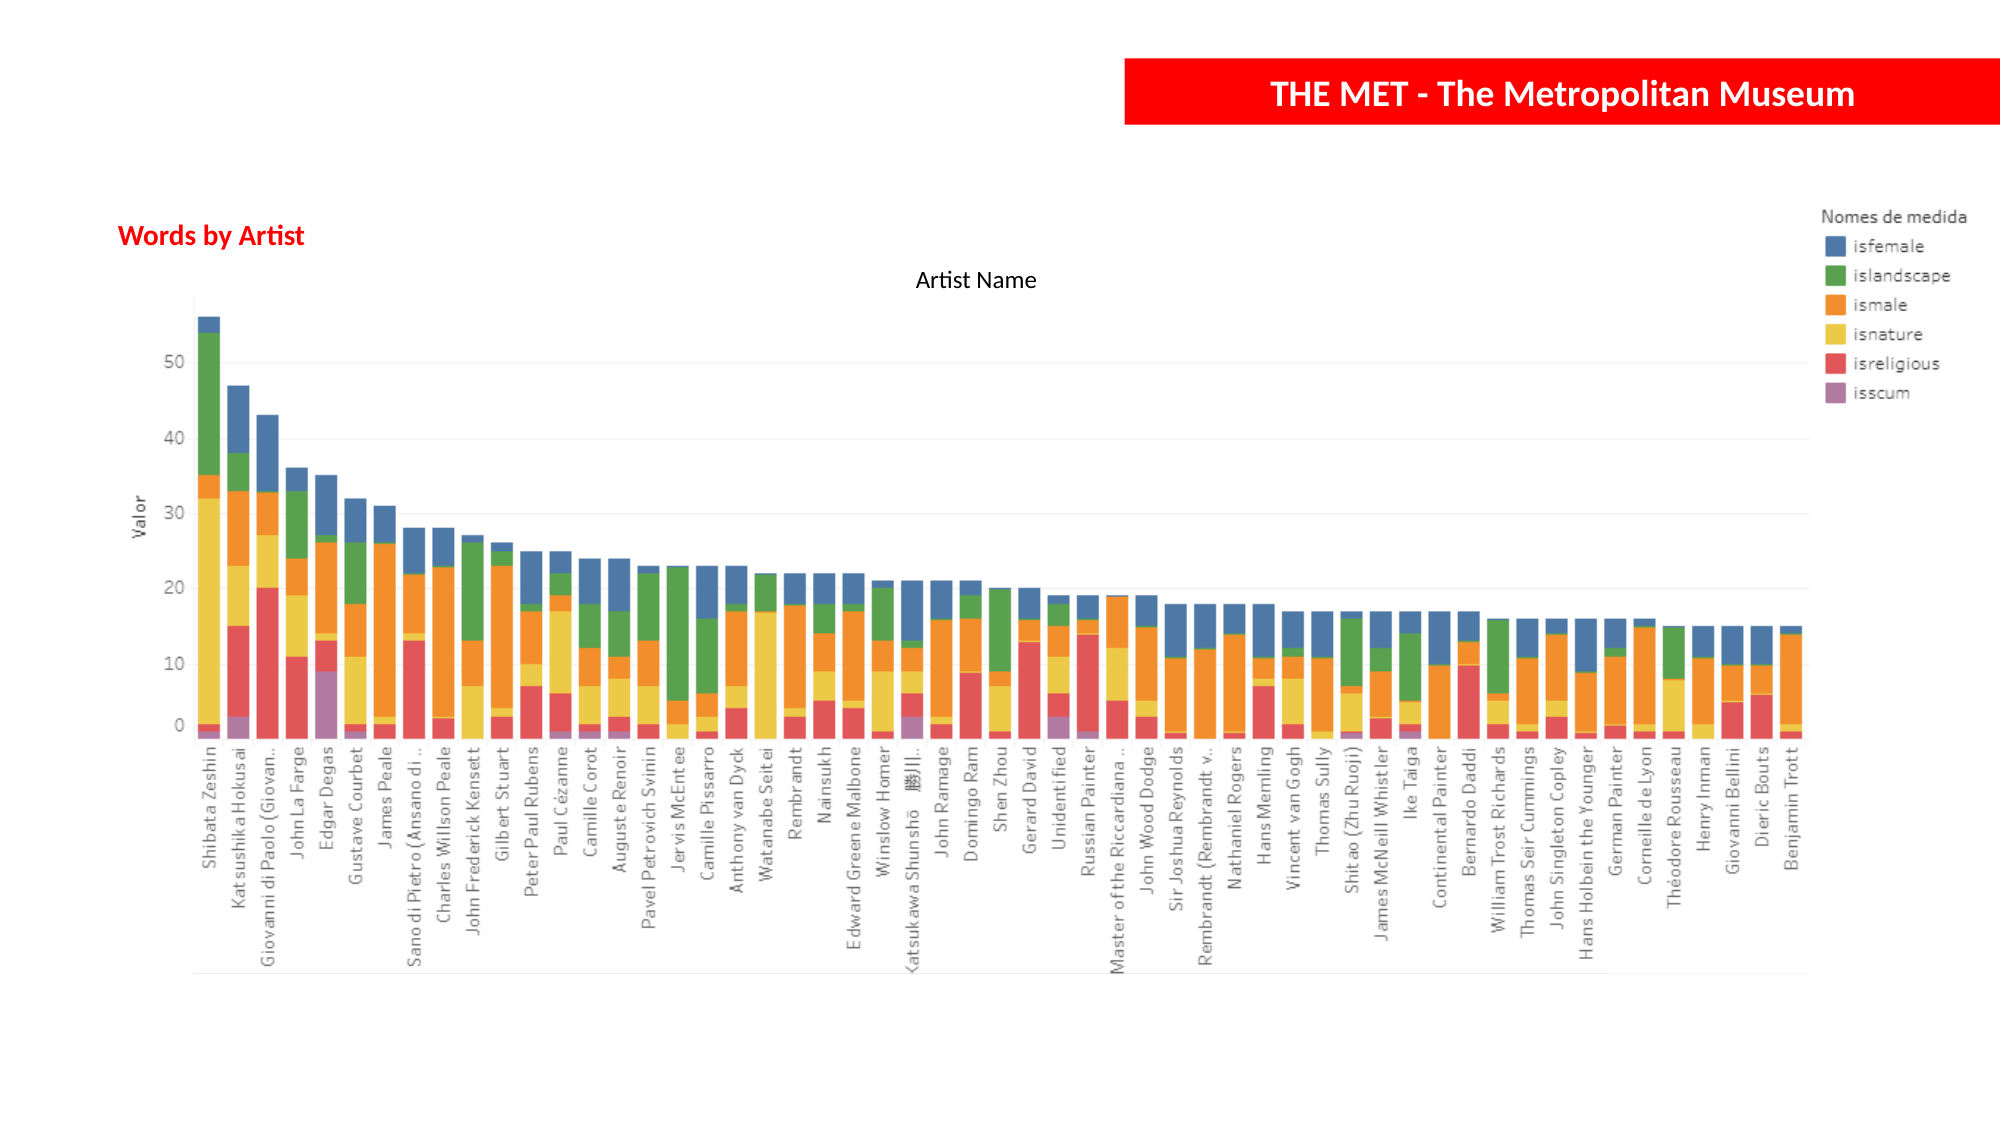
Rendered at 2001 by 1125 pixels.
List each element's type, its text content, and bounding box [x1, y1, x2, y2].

text_box THE MET - The Metropolitan Museum [1123, 57, 2000, 126]
picture [103, 203, 2000, 974]
